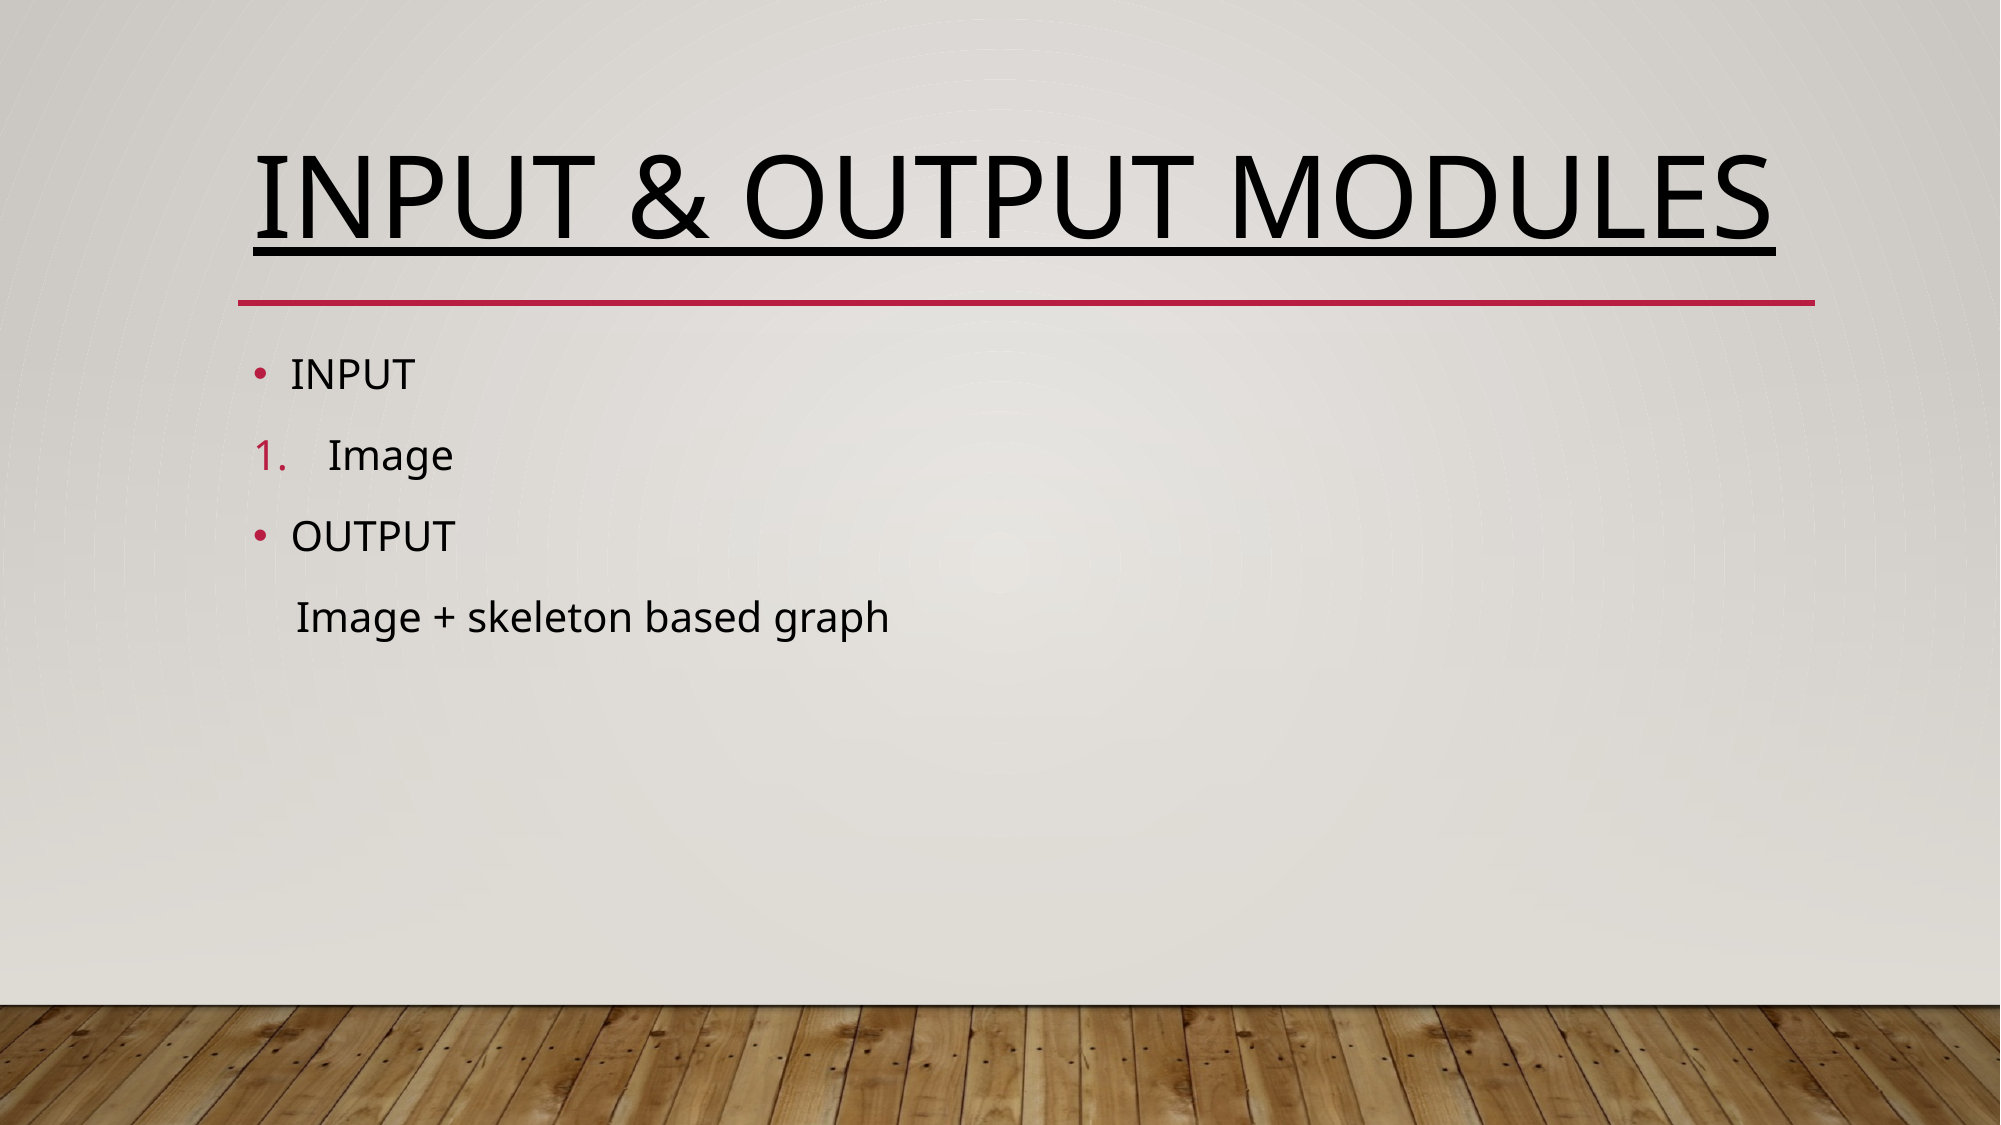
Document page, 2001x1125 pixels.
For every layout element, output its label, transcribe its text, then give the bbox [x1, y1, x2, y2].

list INPUT Image OUTPUT Image + skeleton based graph [238, 330, 1814, 897]
picture [0, 1005, 2000, 1125]
title Input & output modules [238, 131, 1814, 305]
